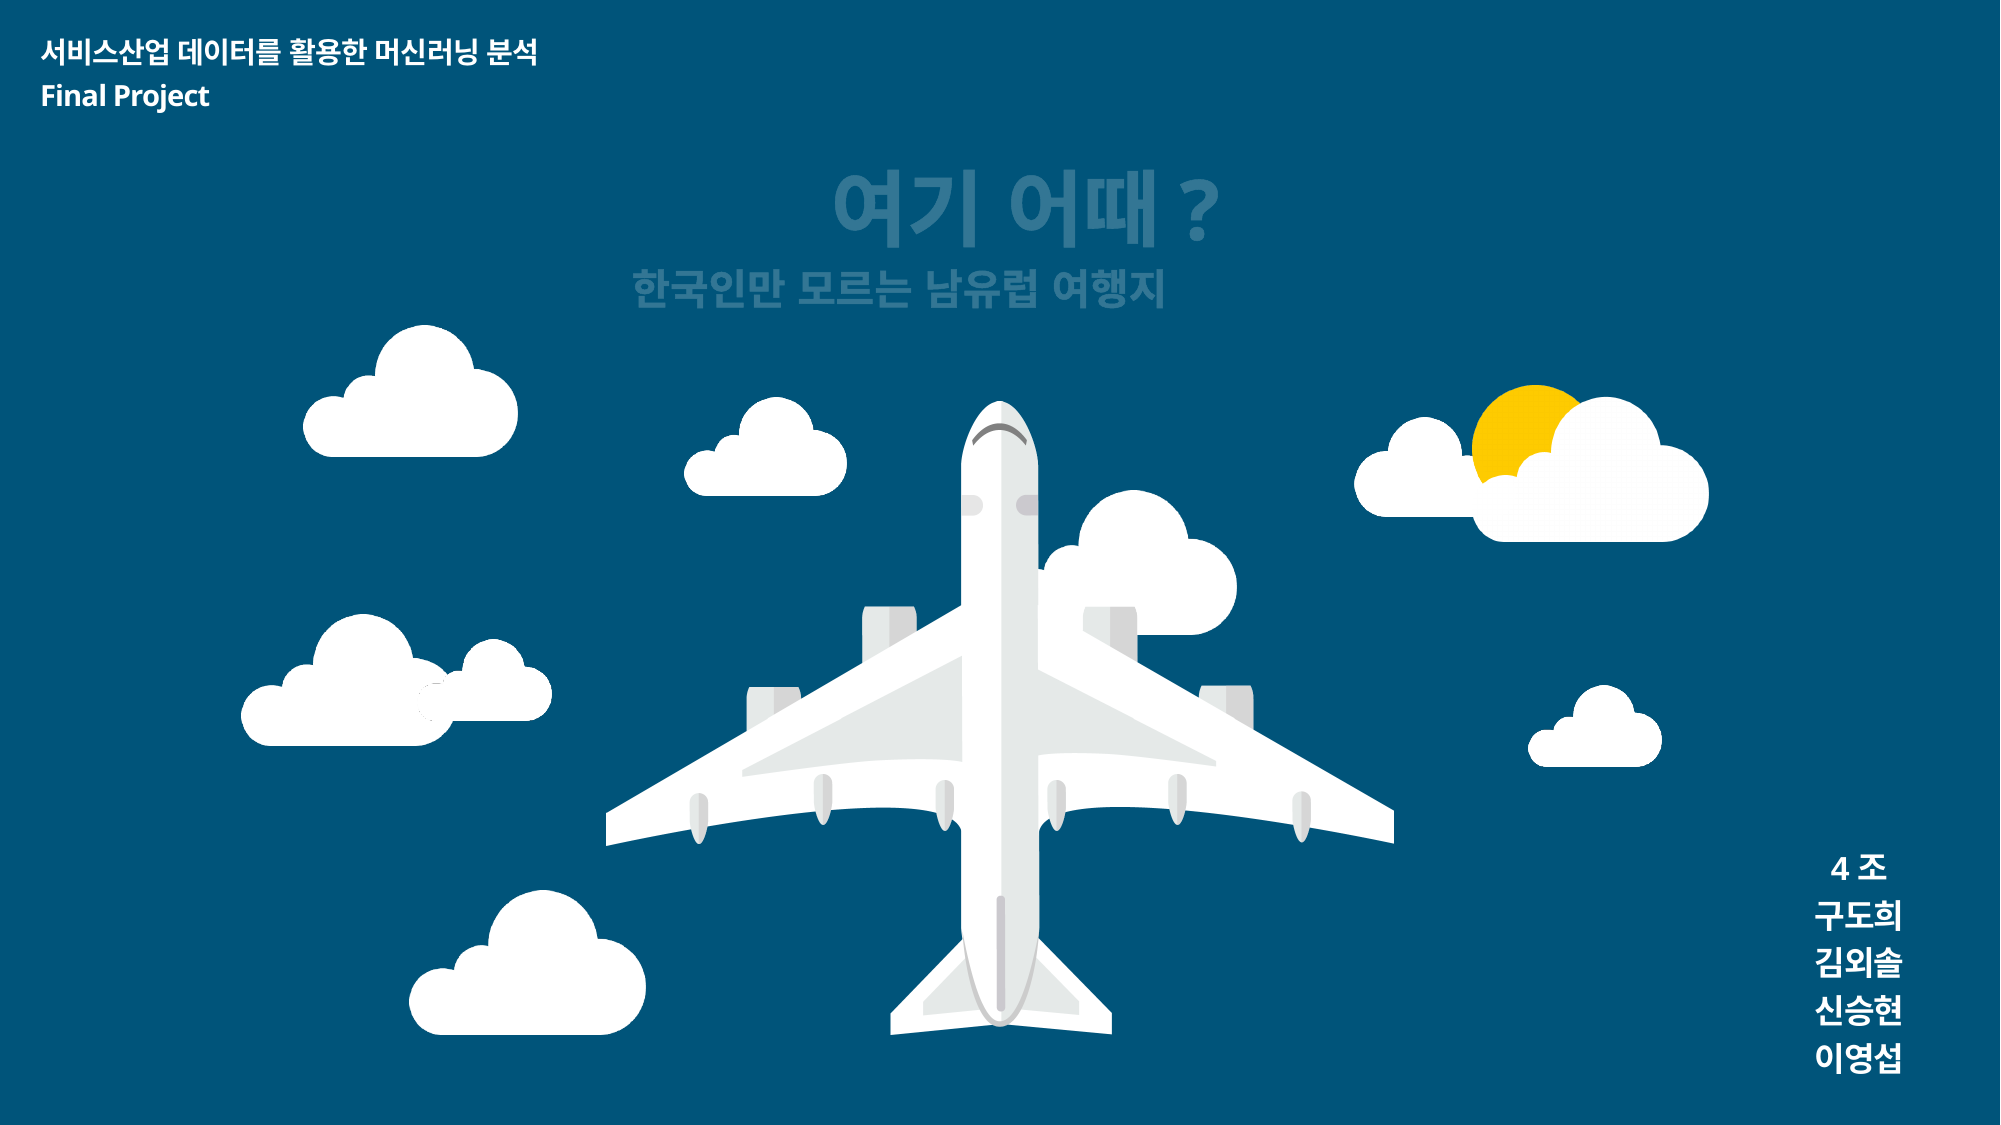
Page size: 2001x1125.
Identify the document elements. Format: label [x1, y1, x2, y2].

text_box [0, 0, 2000, 1125]
